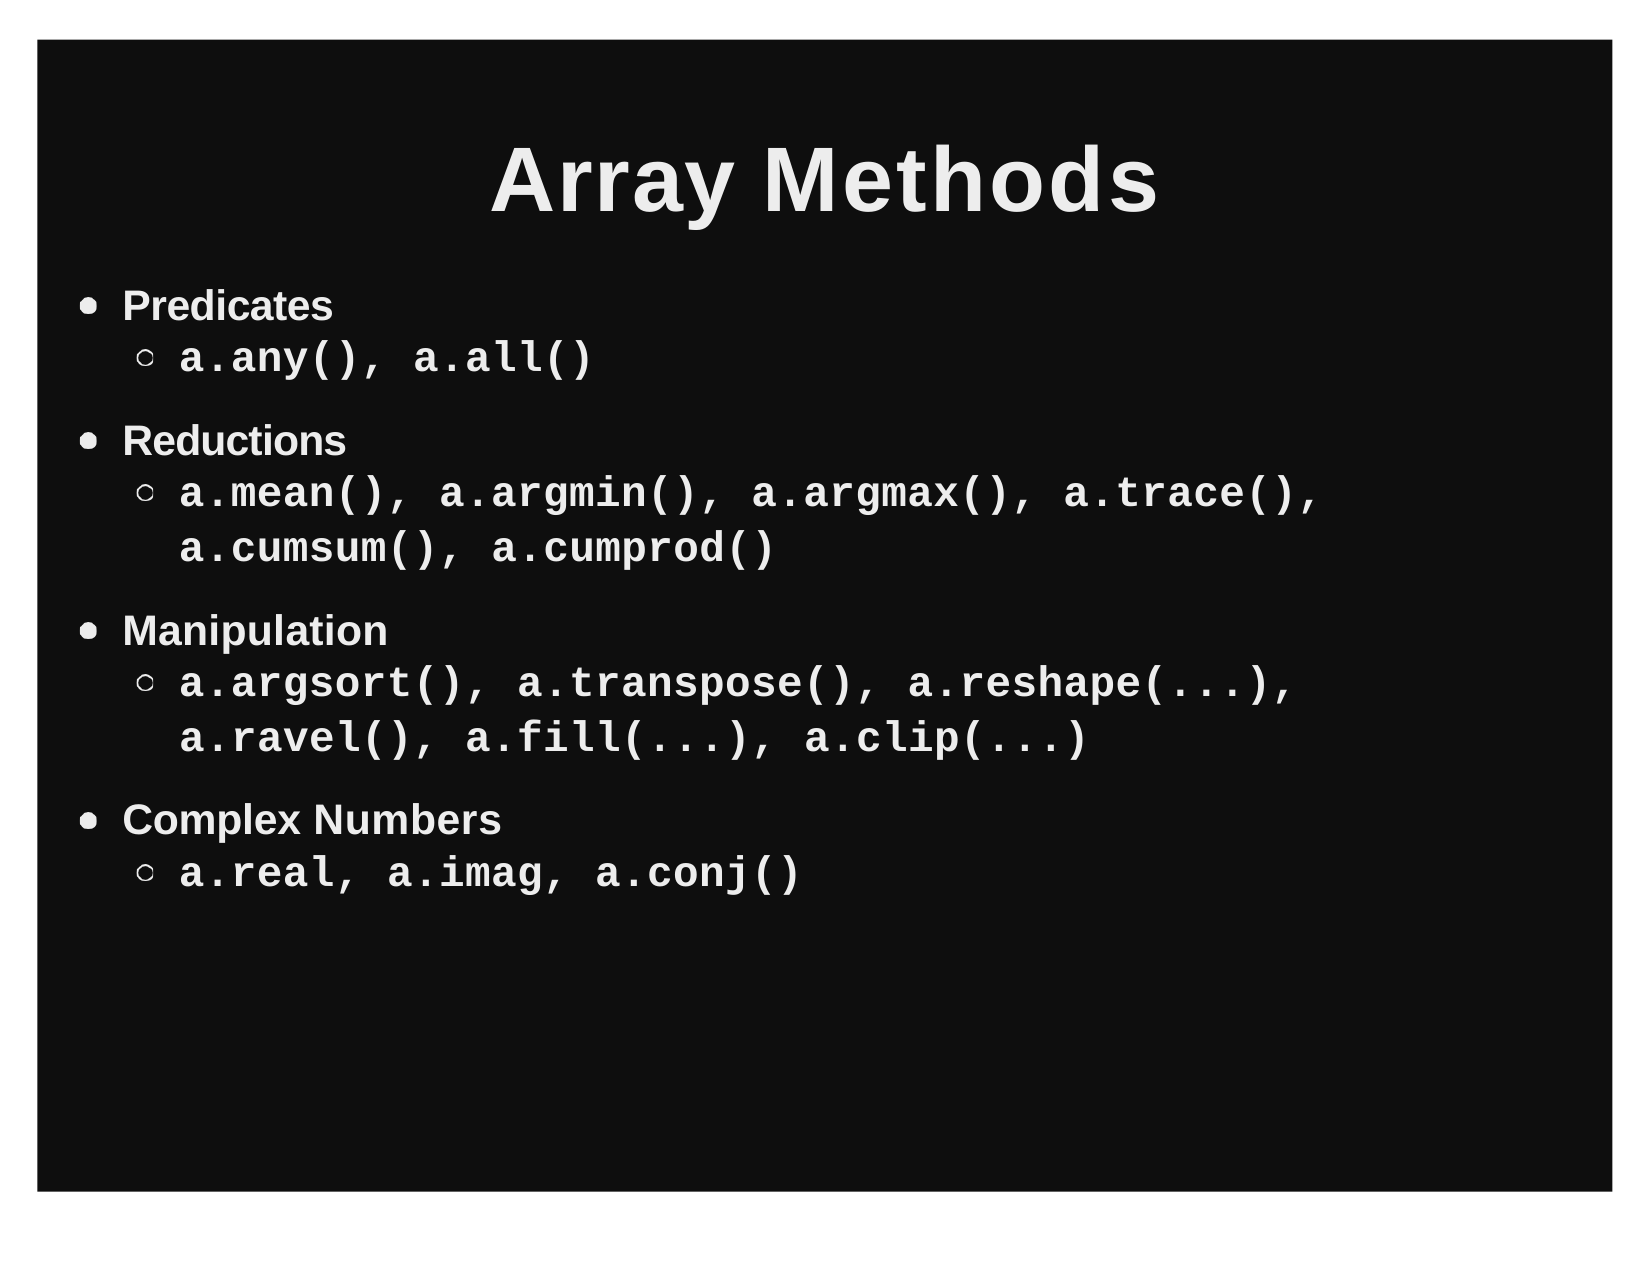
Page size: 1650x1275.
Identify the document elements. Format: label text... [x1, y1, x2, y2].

text_box [79, 622, 97, 640]
text_box a.transpose(), a.reshape(...), [515, 651, 1300, 706]
text_box a.trace(), [1061, 461, 1326, 516]
text_box [79, 297, 97, 315]
title Array Methods [487, 117, 1162, 333]
text_box a.conj() [593, 841, 806, 896]
text_box a.argmin(), a.argmax(), [437, 461, 1040, 516]
text_box [79, 812, 97, 830]
text_box a.ravel(), a.fill(...), a.clip(...) [177, 706, 1092, 761]
text_box a.cumprod() [494, 516, 780, 571]
text_box Predicates a.any(), Reductions a.mean(), [120, 274, 416, 515]
text_box Complex Numbers a.real, a.imag, [120, 789, 572, 896]
text_box [79, 432, 97, 450]
text_box a.cumsum(), Manipulation a.argsort(), [120, 516, 494, 705]
text_box a.all() [416, 326, 598, 381]
